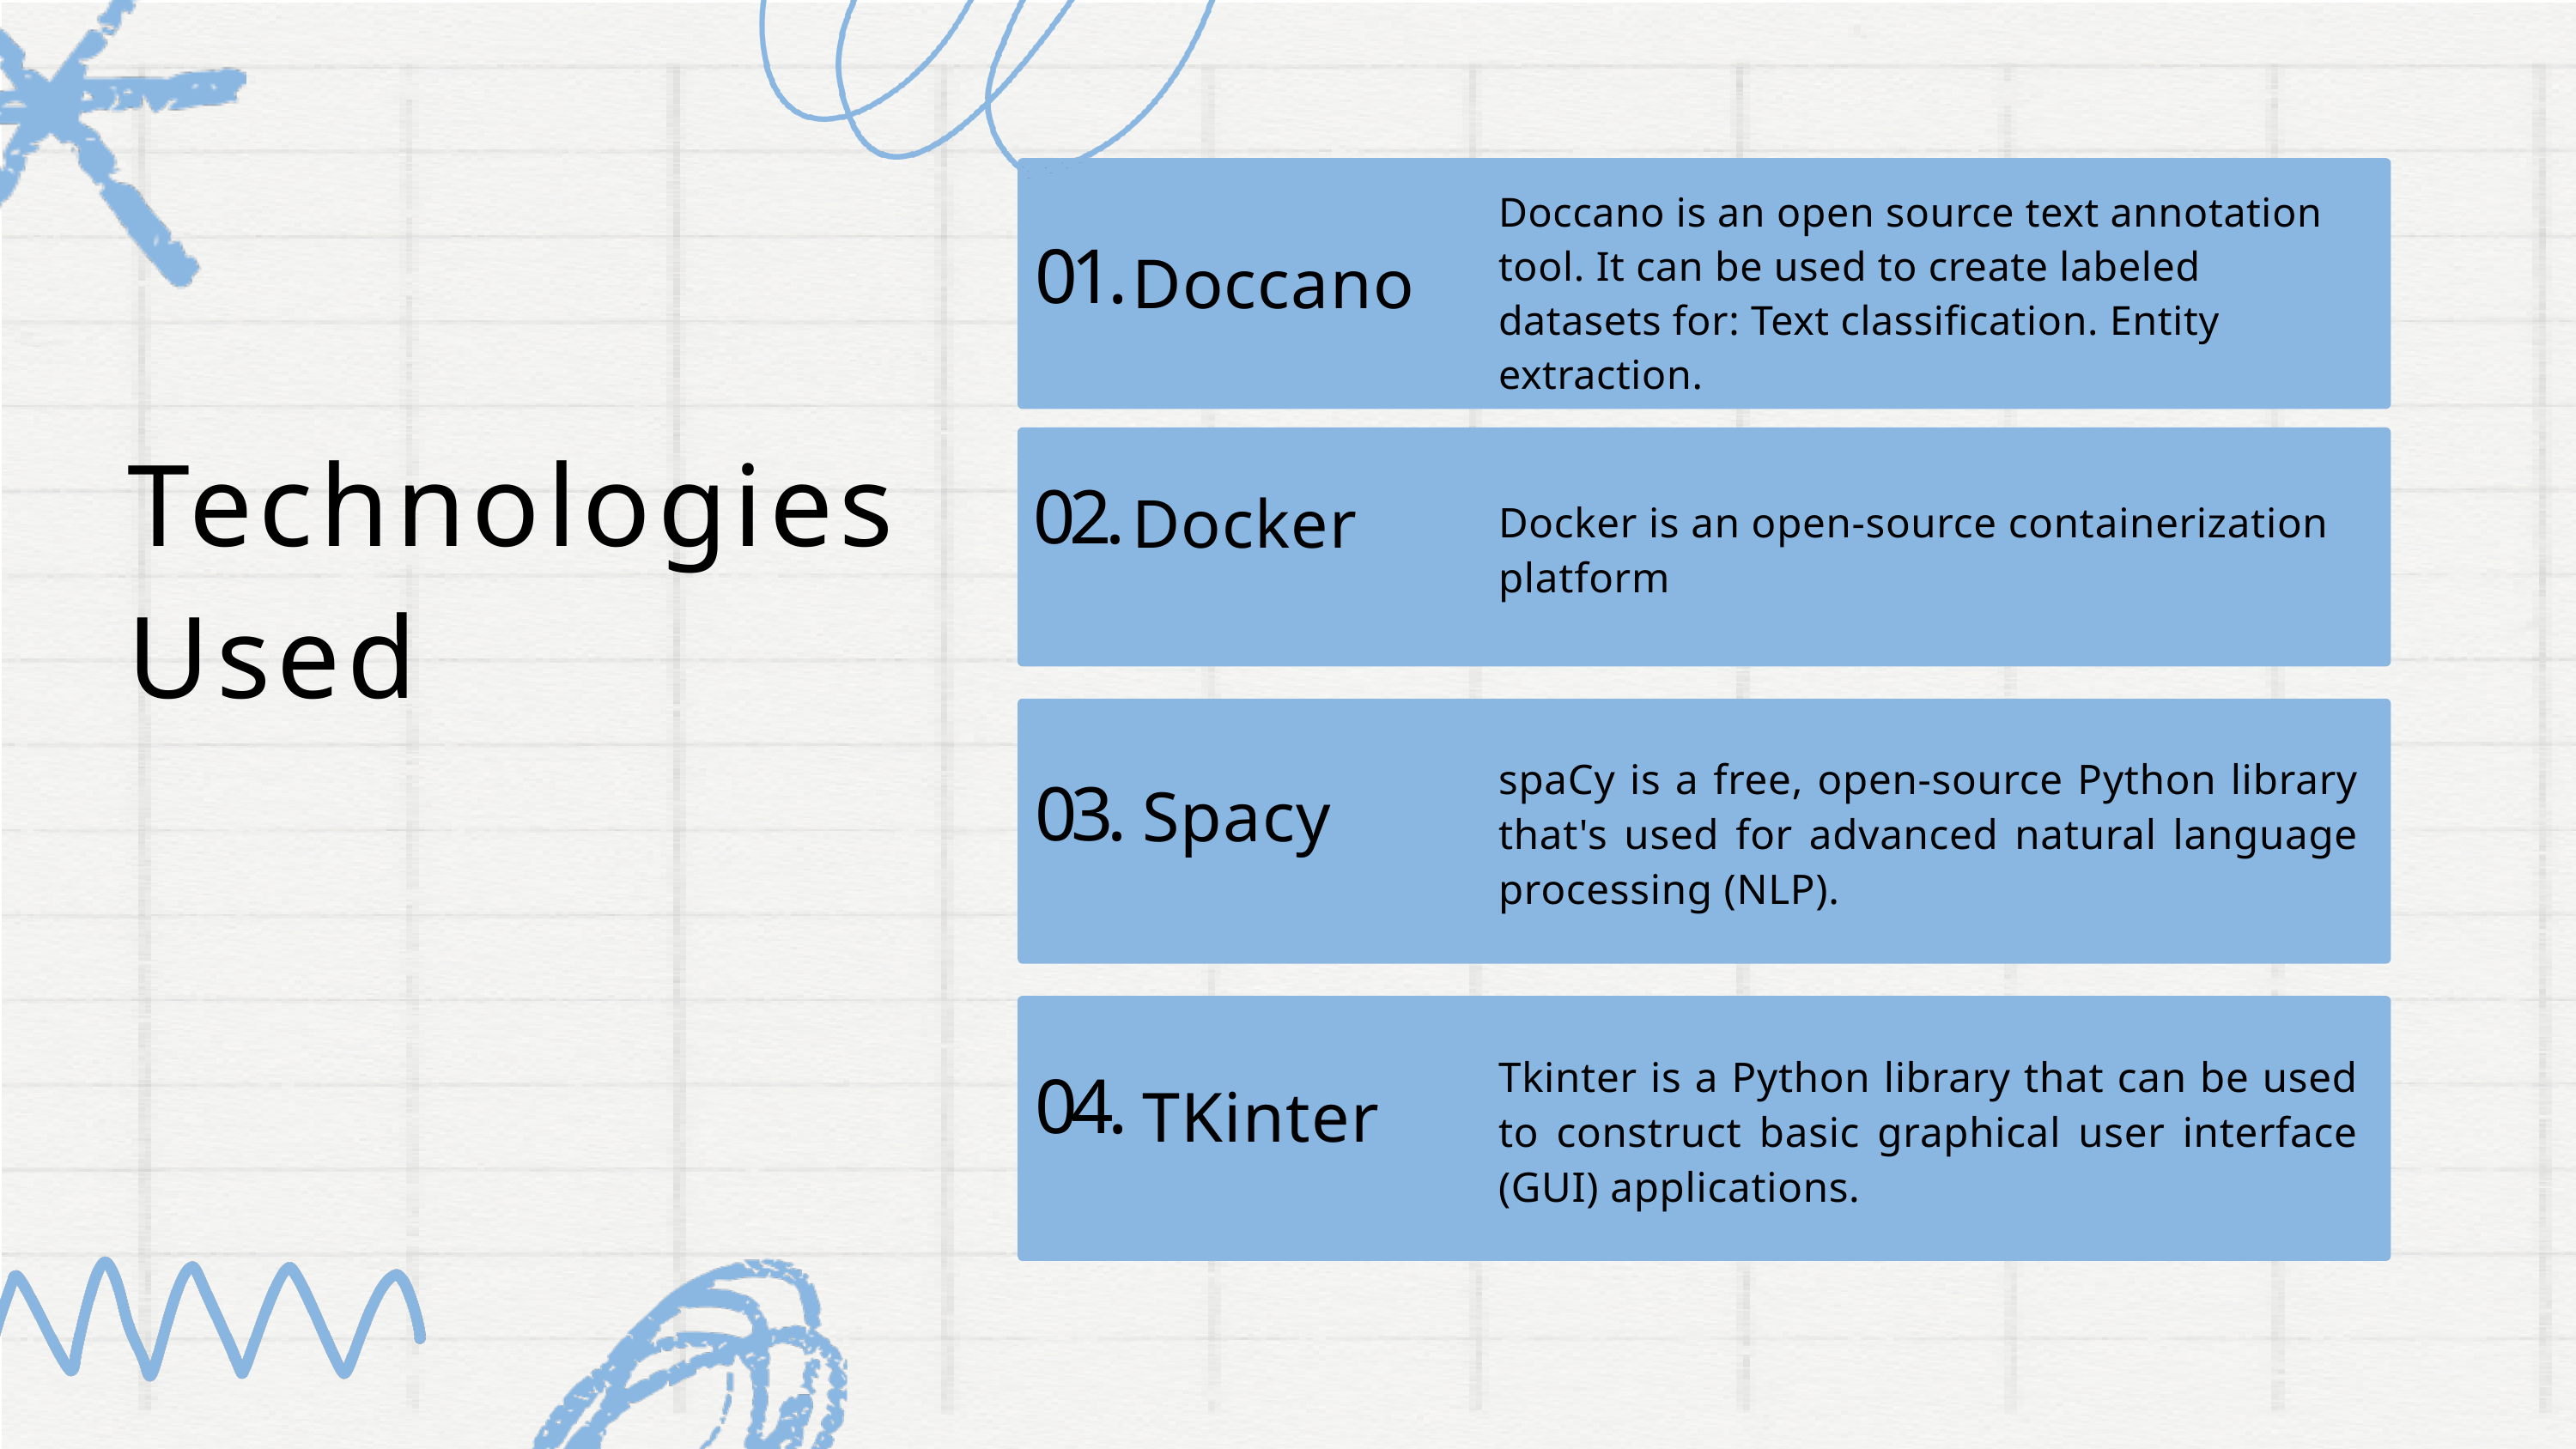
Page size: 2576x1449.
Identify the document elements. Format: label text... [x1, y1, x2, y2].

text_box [1017, 995, 2391, 1262]
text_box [1017, 427, 2391, 667]
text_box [1017, 157, 2391, 409]
text_box [0, 1256, 426, 1391]
text_box [483, 1256, 848, 1449]
text_box [2, 3, 2576, 1449]
text_box [0, 0, 246, 289]
text_box Technologies Used [127, 416, 934, 722]
text_box [629, 0, 1314, 179]
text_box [1017, 698, 2391, 964]
